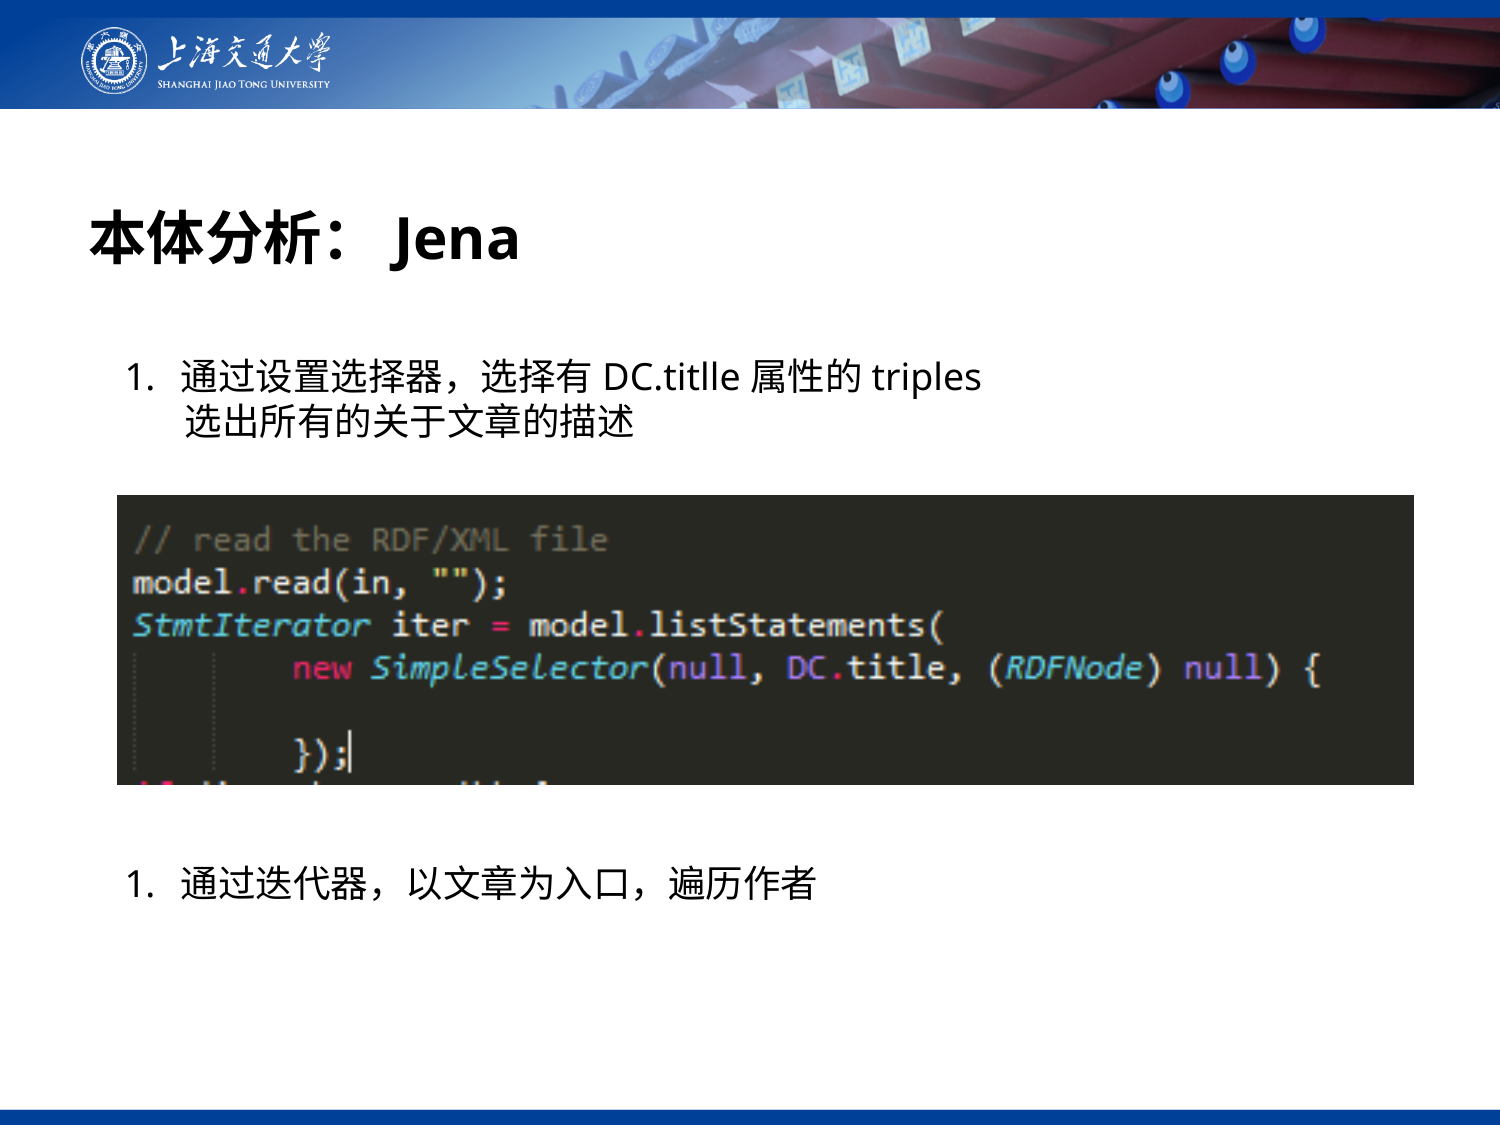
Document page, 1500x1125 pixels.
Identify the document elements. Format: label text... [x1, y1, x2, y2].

picture [0, 18, 1500, 109]
text_box 本体分析：Jena [81, 193, 529, 279]
picture [116, 495, 1414, 785]
text_box 通过设置选择器，选择有DC.titlle属性的triples 选出所有的关于文章的描述 [117, 345, 1363, 451]
text_box 通过迭代器，以文章为入口，遍历作者 [117, 852, 1363, 913]
